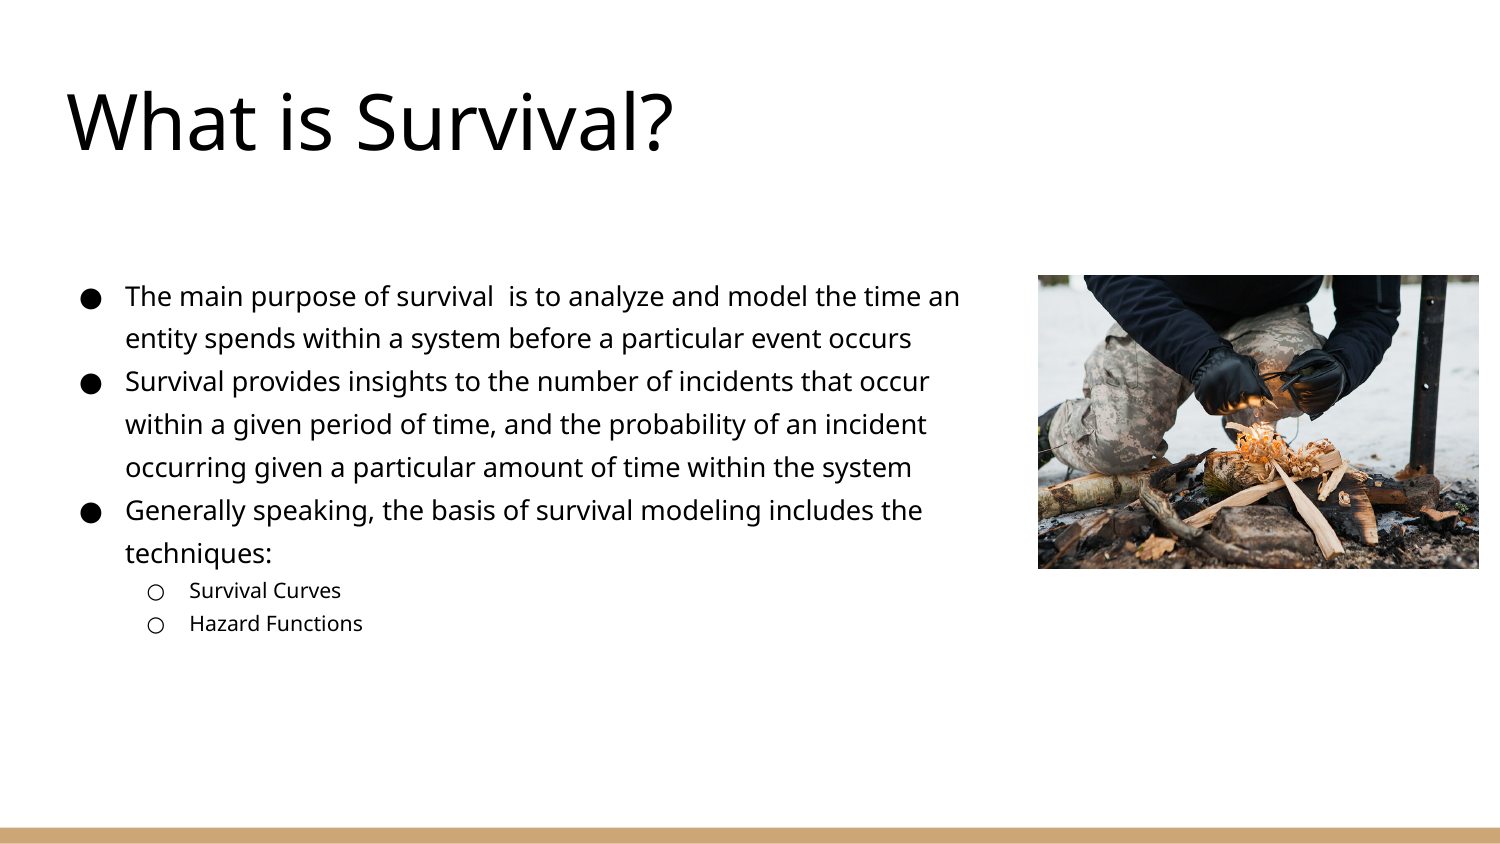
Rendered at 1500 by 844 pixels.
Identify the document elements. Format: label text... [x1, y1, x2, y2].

picture [1037, 274, 1479, 569]
list The main purpose of survival is to analyze and model the time an entity spends within a system before a particular event occurs Survival provides insights to the number of incidents that occur within a given period of time, and the probability of an incident occurring given a particular amount of time within the system Generally speaking, the basis of survival modeling includes the techniques: Survival Curves Hazard Functions [45, 256, 1005, 685]
title What is Survival? [51, 51, 1449, 189]
